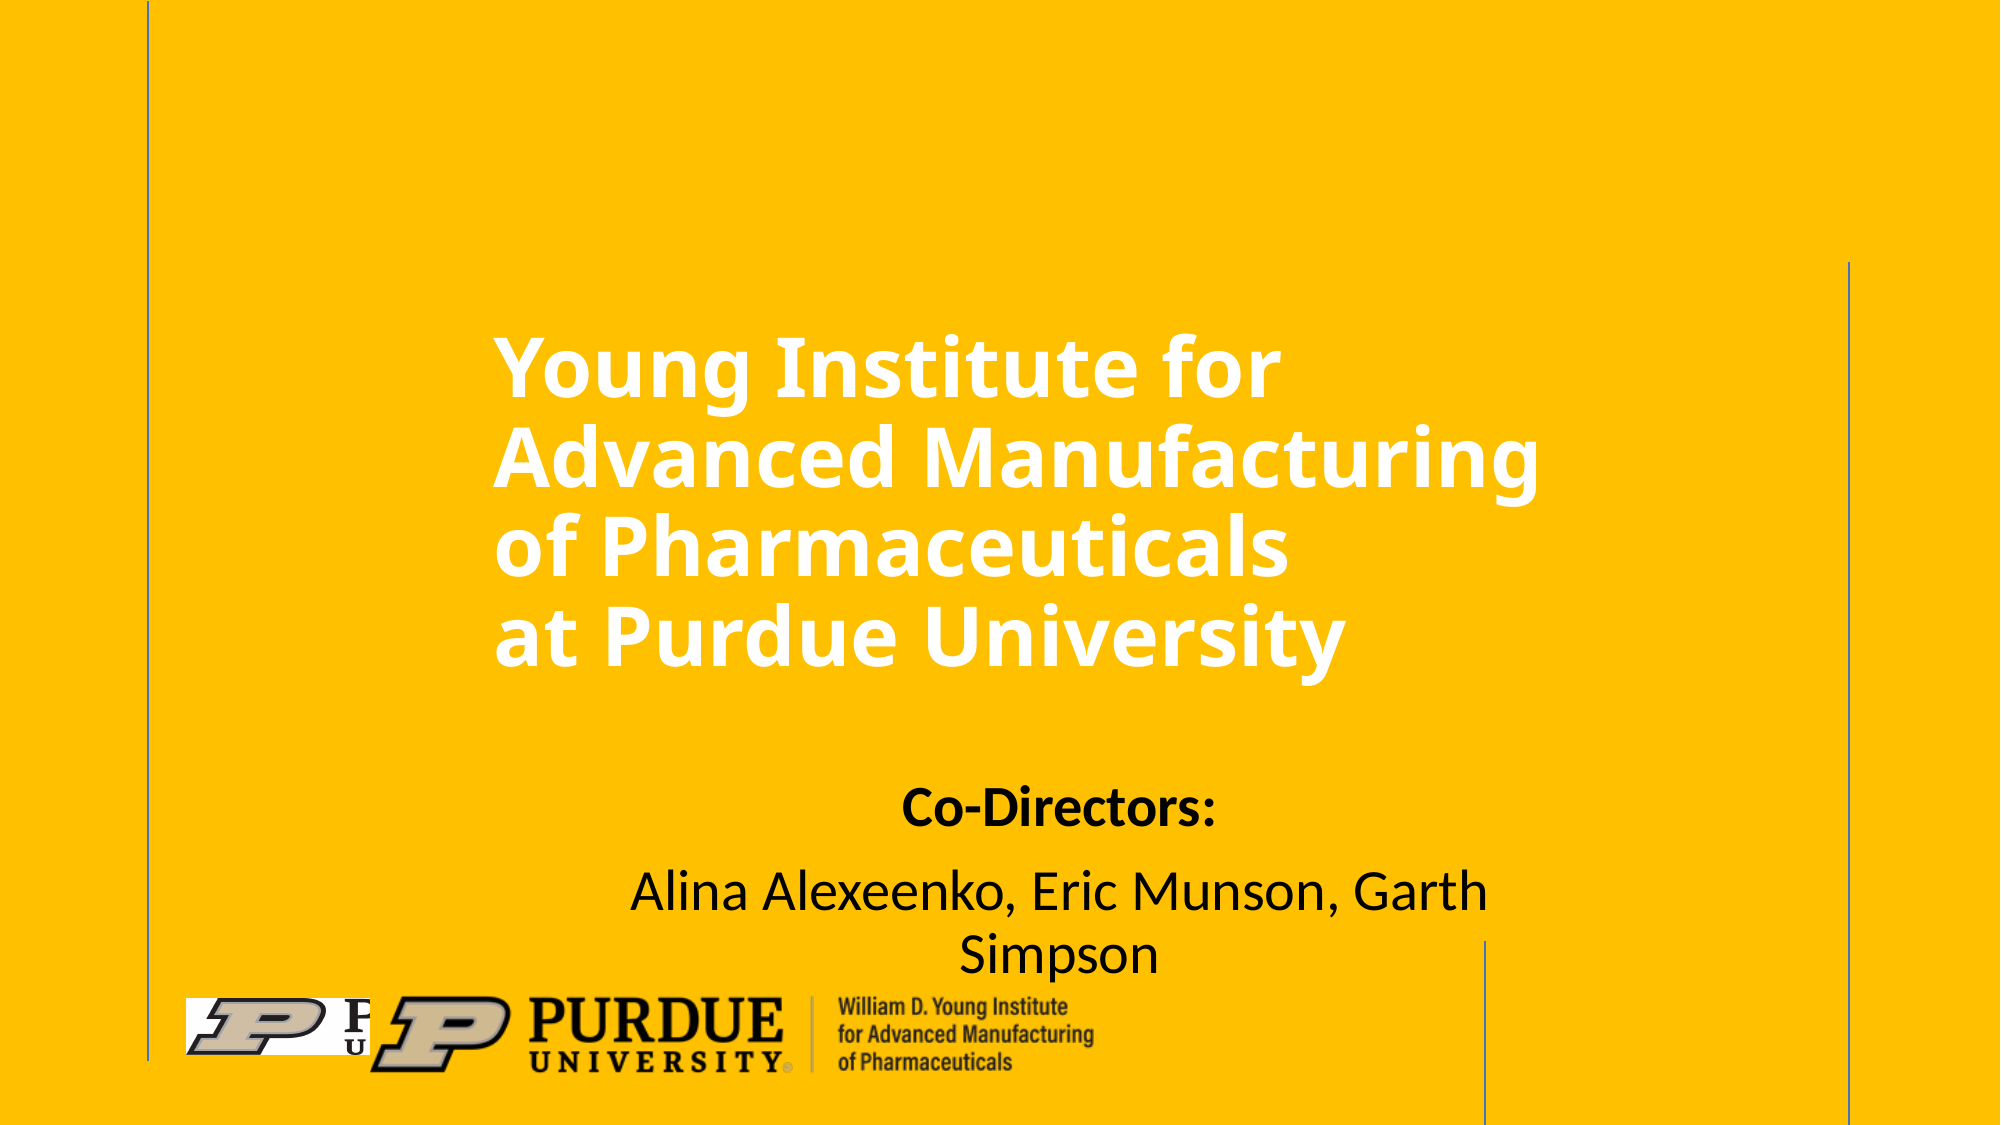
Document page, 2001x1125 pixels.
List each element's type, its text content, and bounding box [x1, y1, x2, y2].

title Young Institute for Advanced Manufacturing of Pharmaceuticals at Purdue University [478, 286, 1582, 724]
subtitle Co-Directors: Alina Alexeenko, Eric Munson, Garth Simpson [568, 776, 1552, 989]
picture [186, 993, 1155, 1078]
